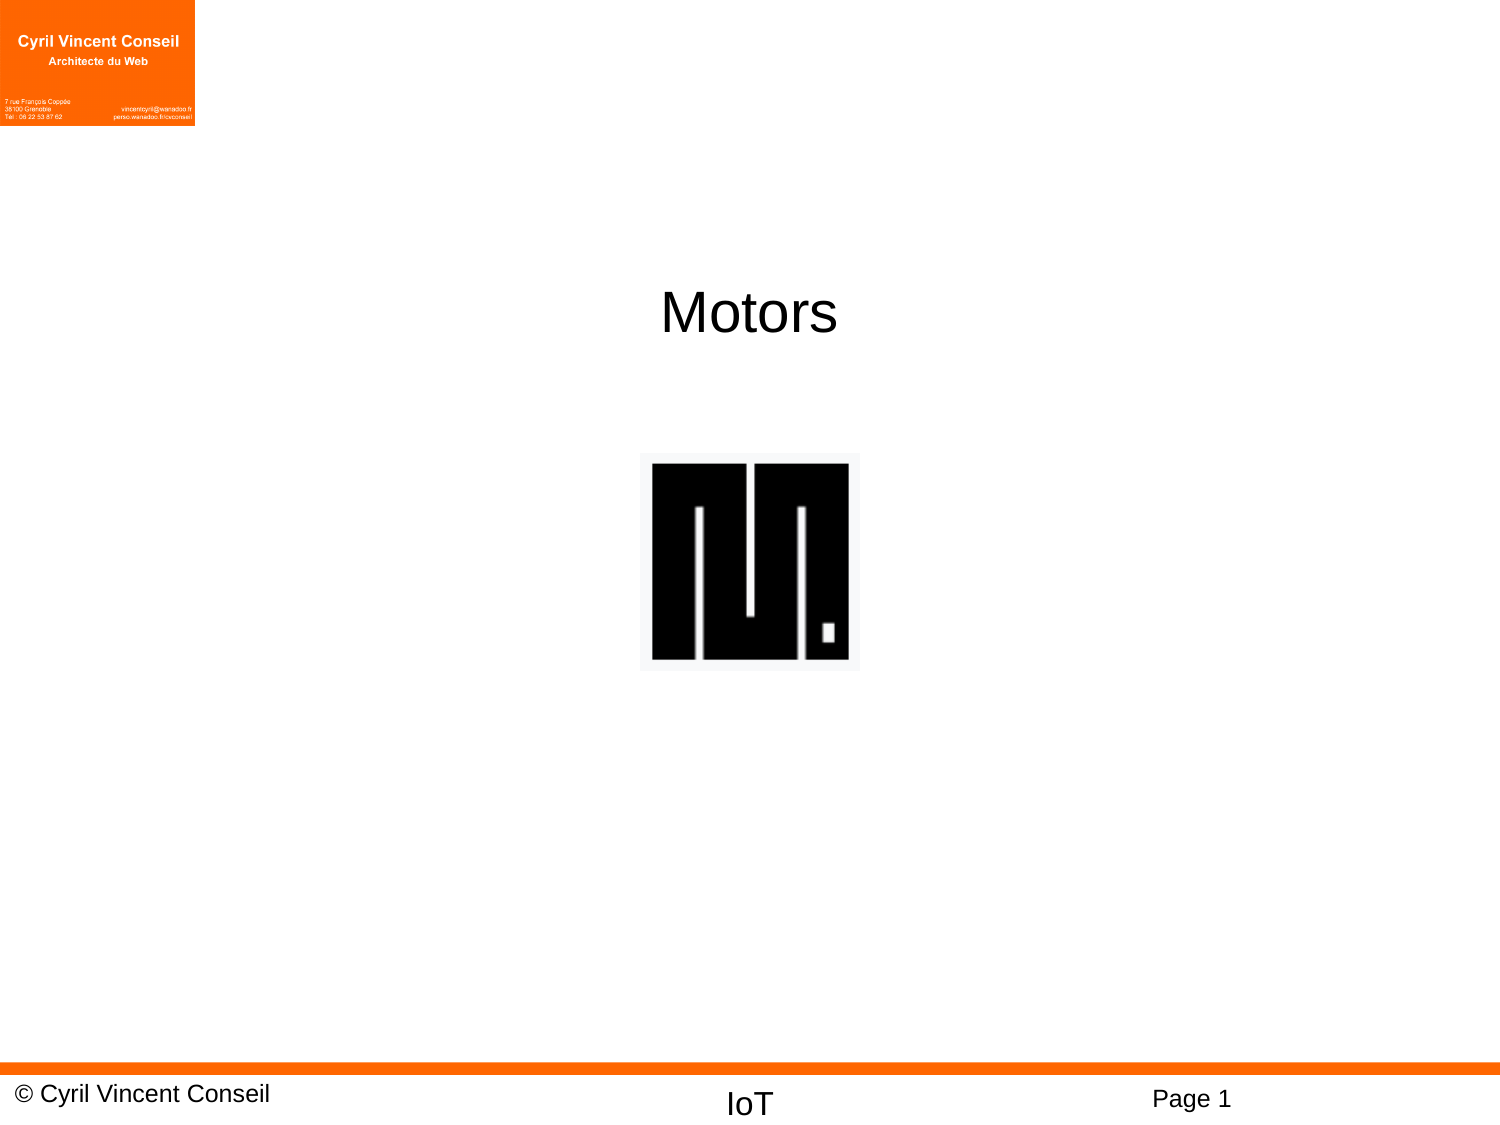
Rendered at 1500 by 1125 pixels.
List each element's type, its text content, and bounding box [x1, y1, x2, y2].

subtitle Motors [225, 267, 1275, 925]
picture [640, 453, 860, 672]
picture [0, 0, 195, 126]
